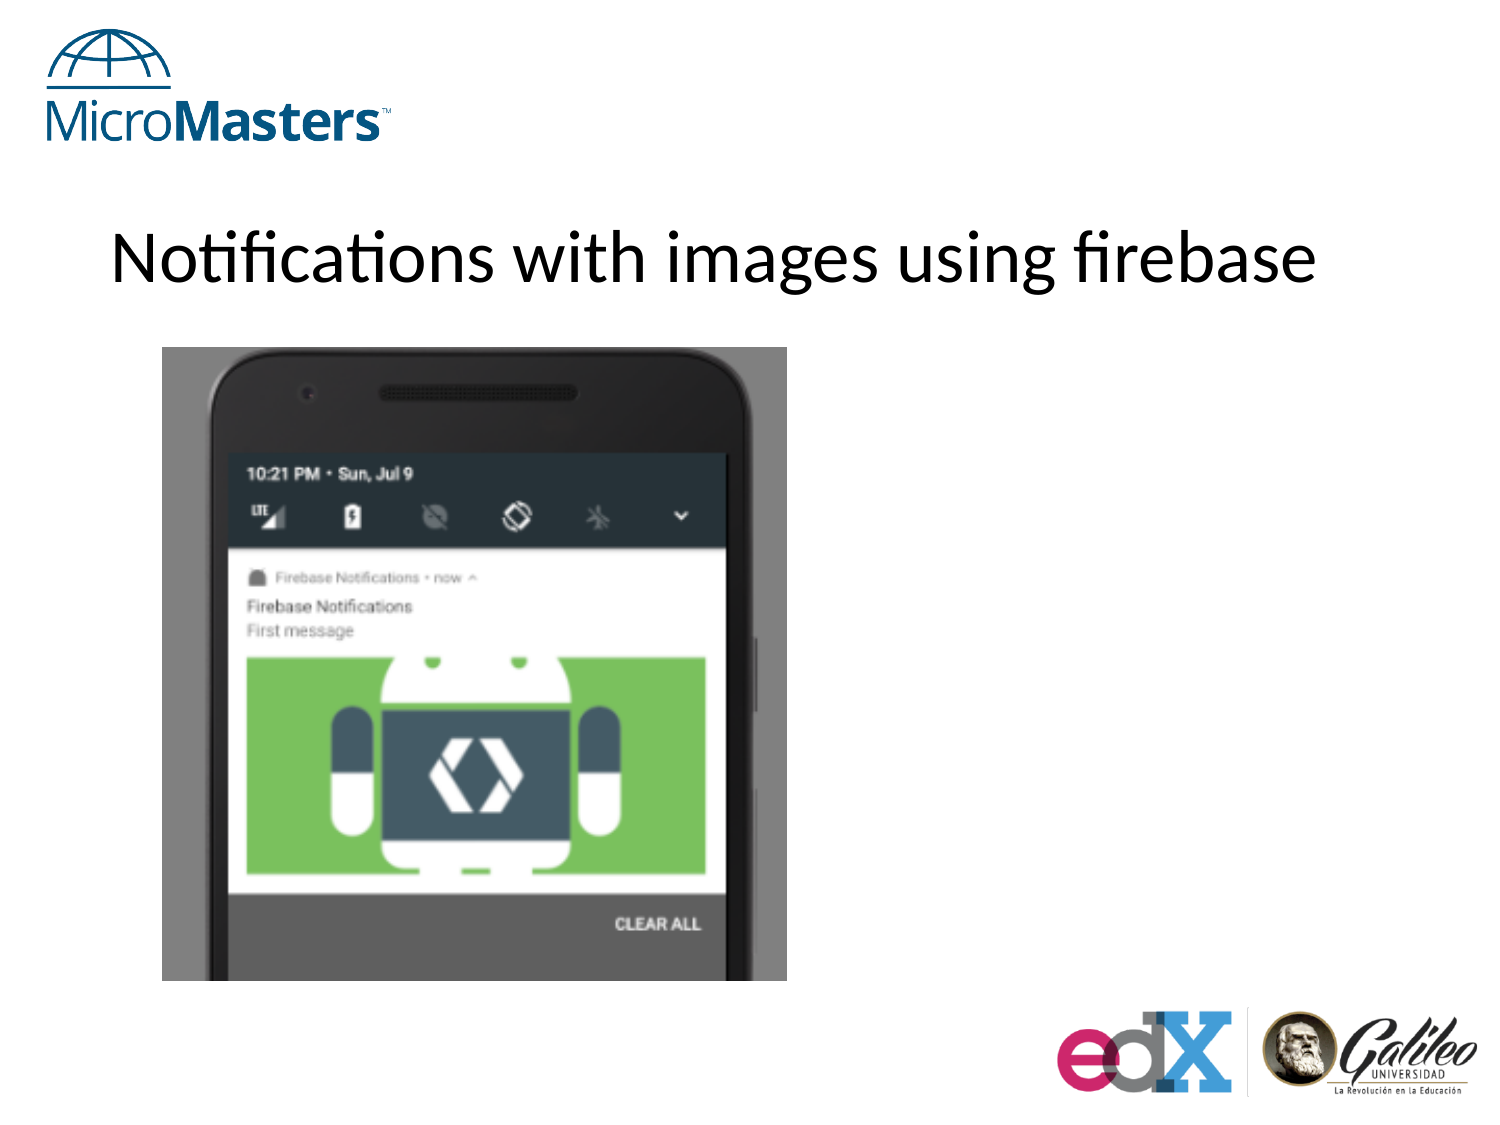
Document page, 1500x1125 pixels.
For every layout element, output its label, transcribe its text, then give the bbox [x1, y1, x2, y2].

text_box Notifications with images using firebase [95, 200, 1334, 305]
picture [0, 16, 457, 157]
picture [161, 346, 788, 981]
picture [982, 958, 1500, 1125]
